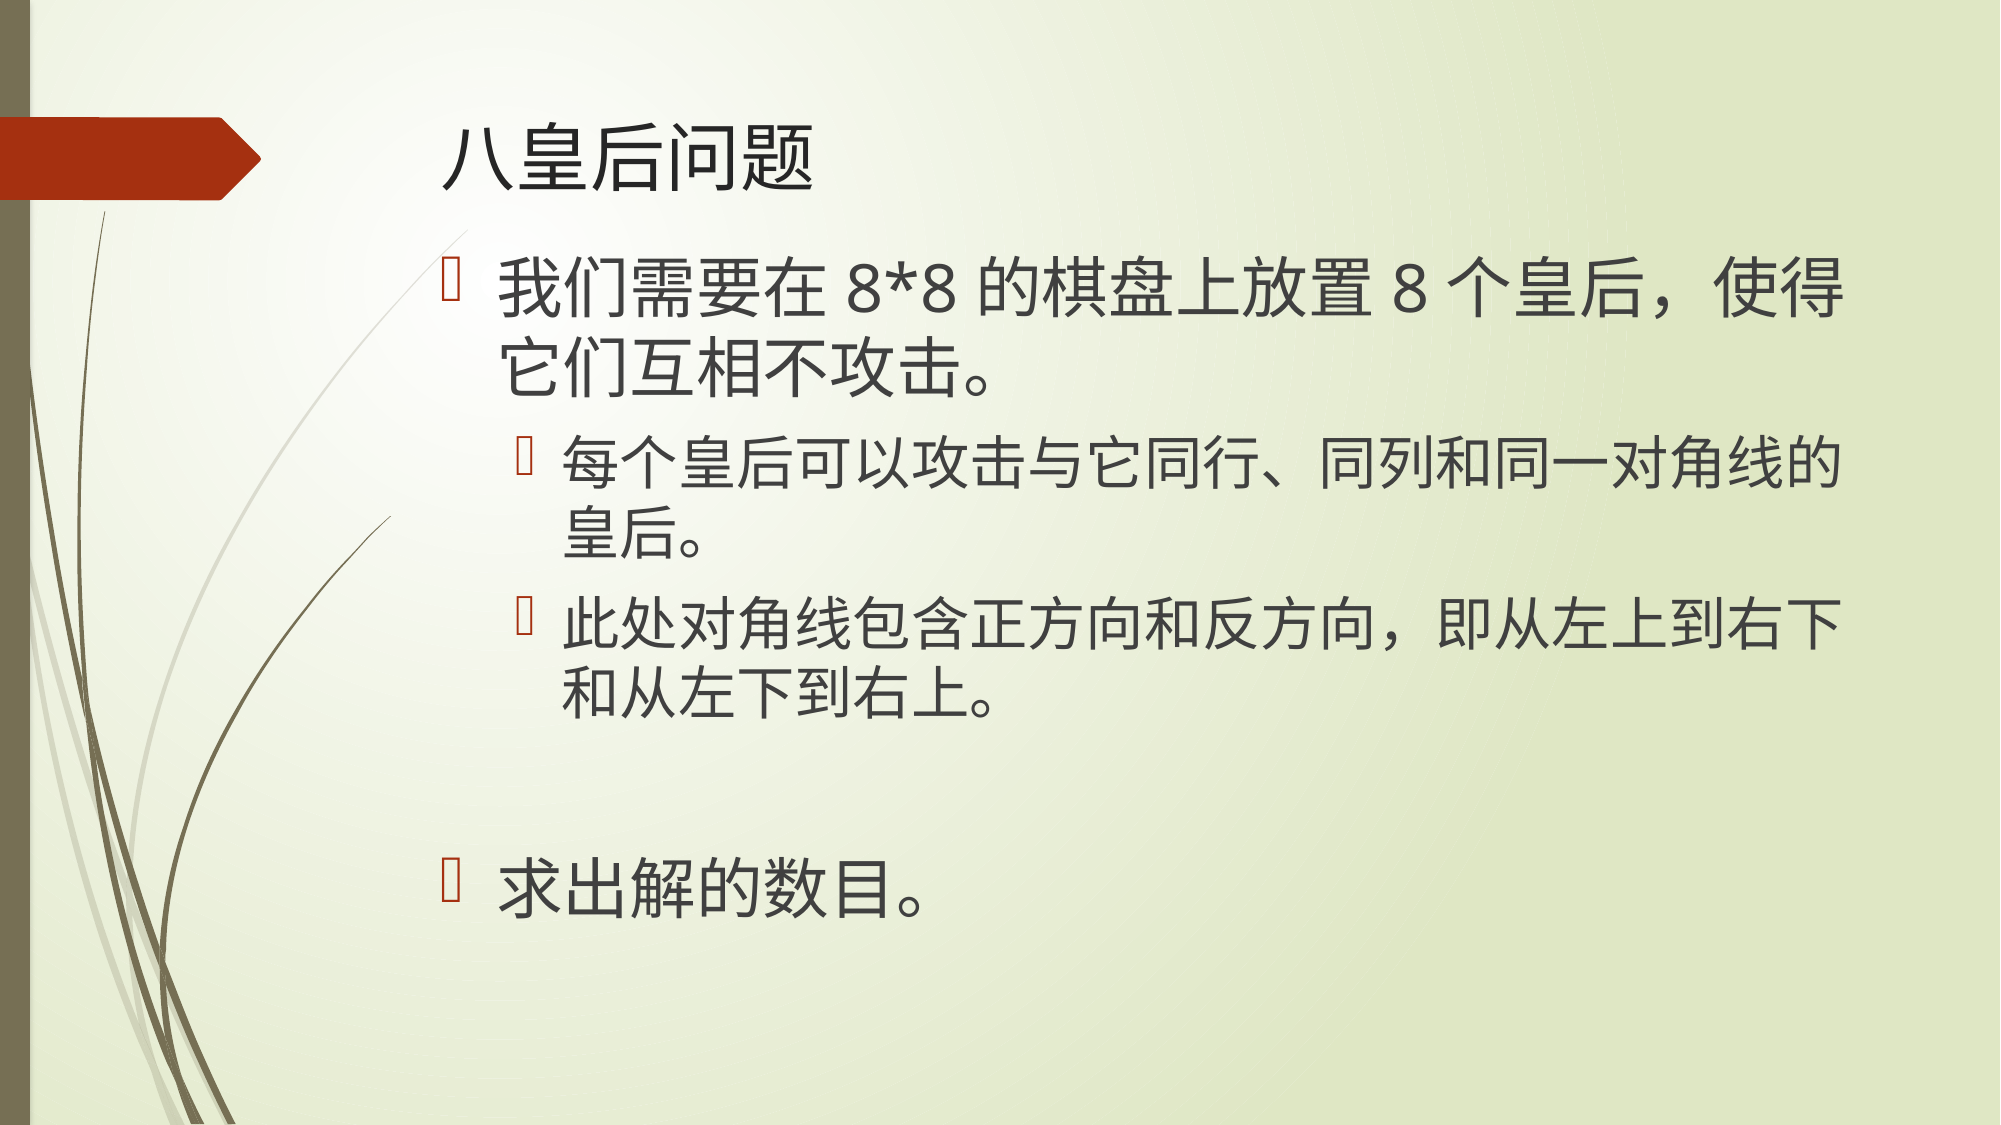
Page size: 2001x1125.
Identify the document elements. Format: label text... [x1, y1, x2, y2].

title 八皇后问题 [425, 102, 1888, 237]
list 我们需要在8*8的棋盘上放置8个皇后，使得它们互相不攻击。 每个皇后可以攻击与它同行、同列和同一对角线的皇后。 此处对角线包含正方向和反方向，即从左上到右下和从左下到右上。 求出解的数目。 [424, 237, 1888, 970]
